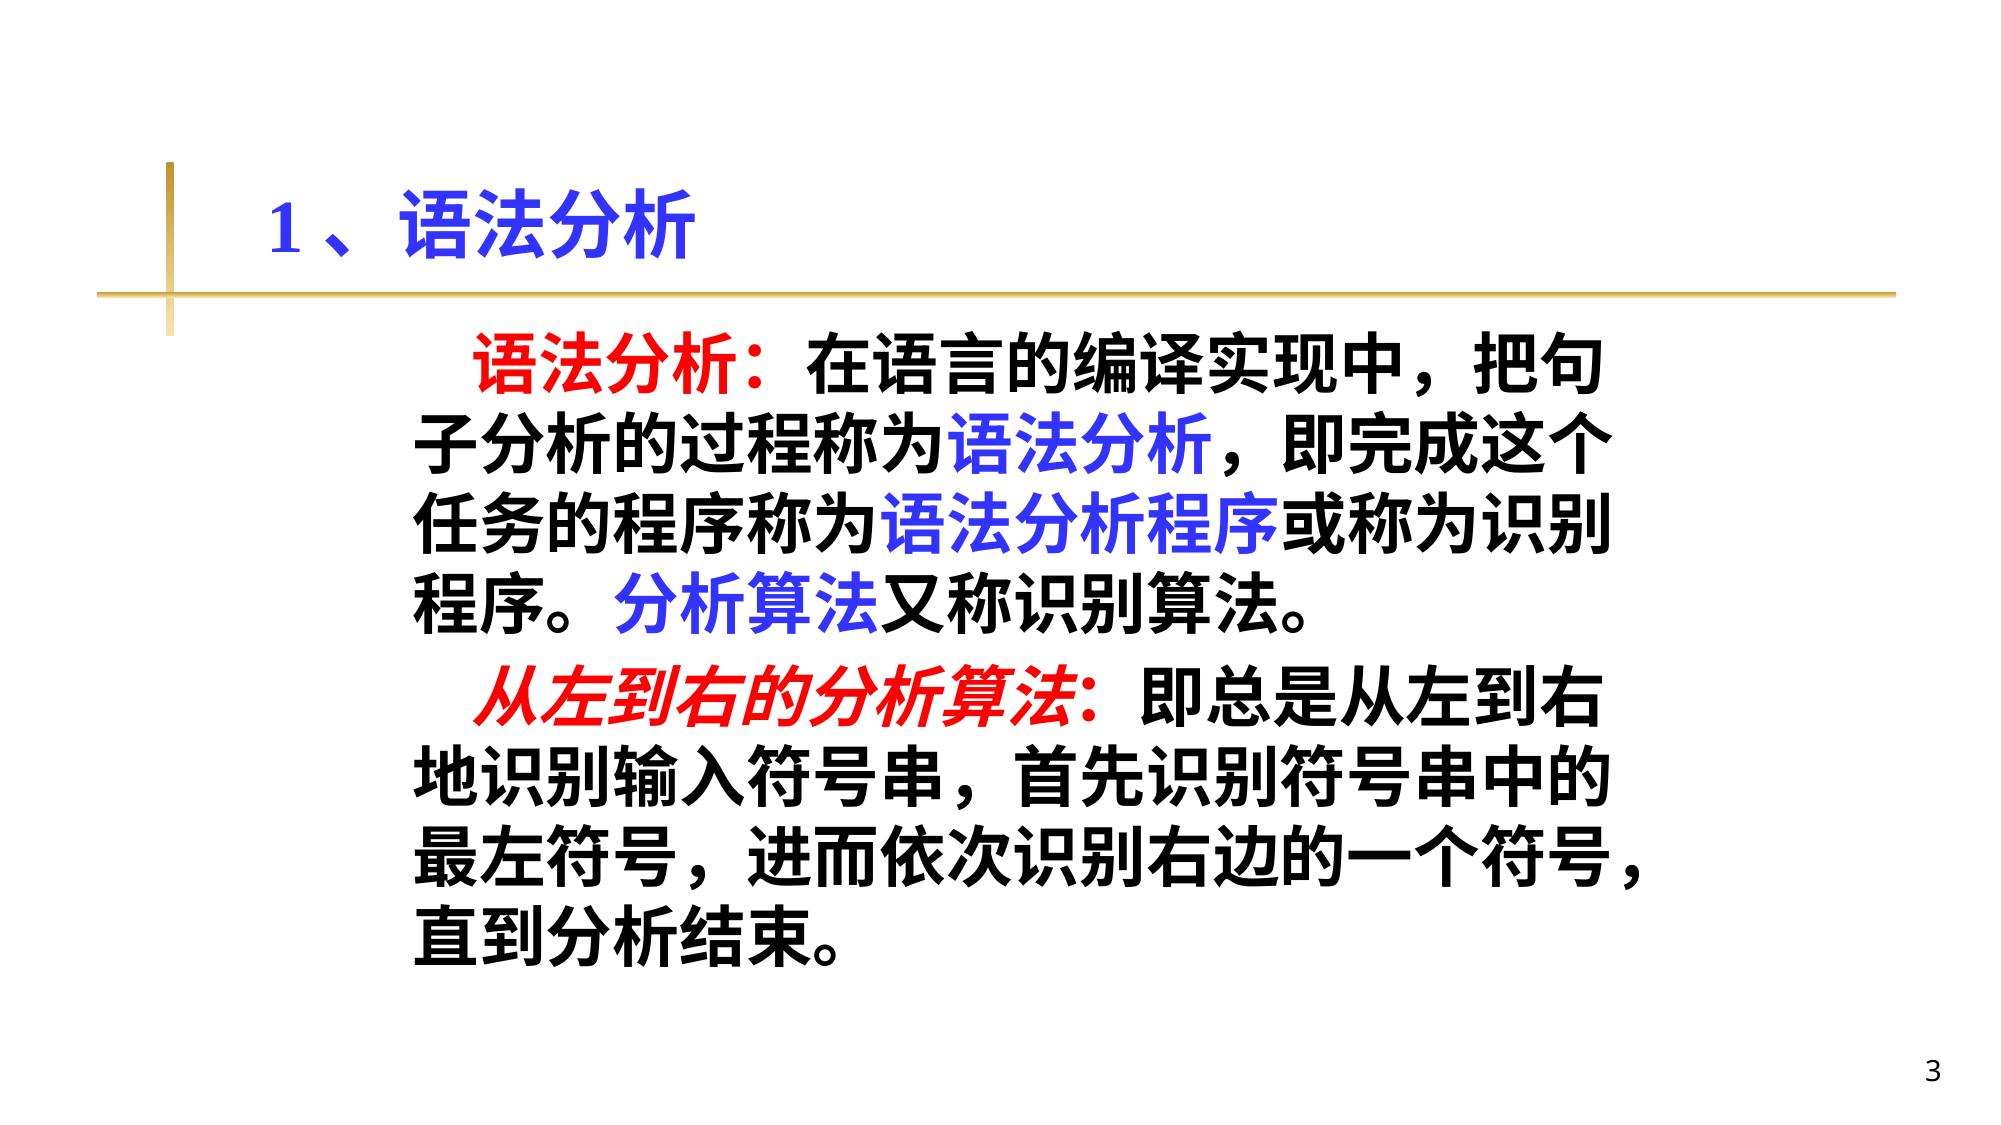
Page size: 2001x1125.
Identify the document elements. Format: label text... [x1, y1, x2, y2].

title 1、语法分析 [251, 34, 1957, 276]
list 语法分析：在语言的编译实现中，把句子分析的过程称为语法分析，即完成这个任务的程序称为语法分析程序或称为识别程序。分析算法又称识别算法。 从左到右的分析算法：即总是从左到右地识别输入符号串，首先识别符号串中的最左符号，进而依次识别右边的一个符号，直到分析结束。 [397, 314, 1679, 1090]
slide_number 3 [1540, 1023, 1958, 1100]
